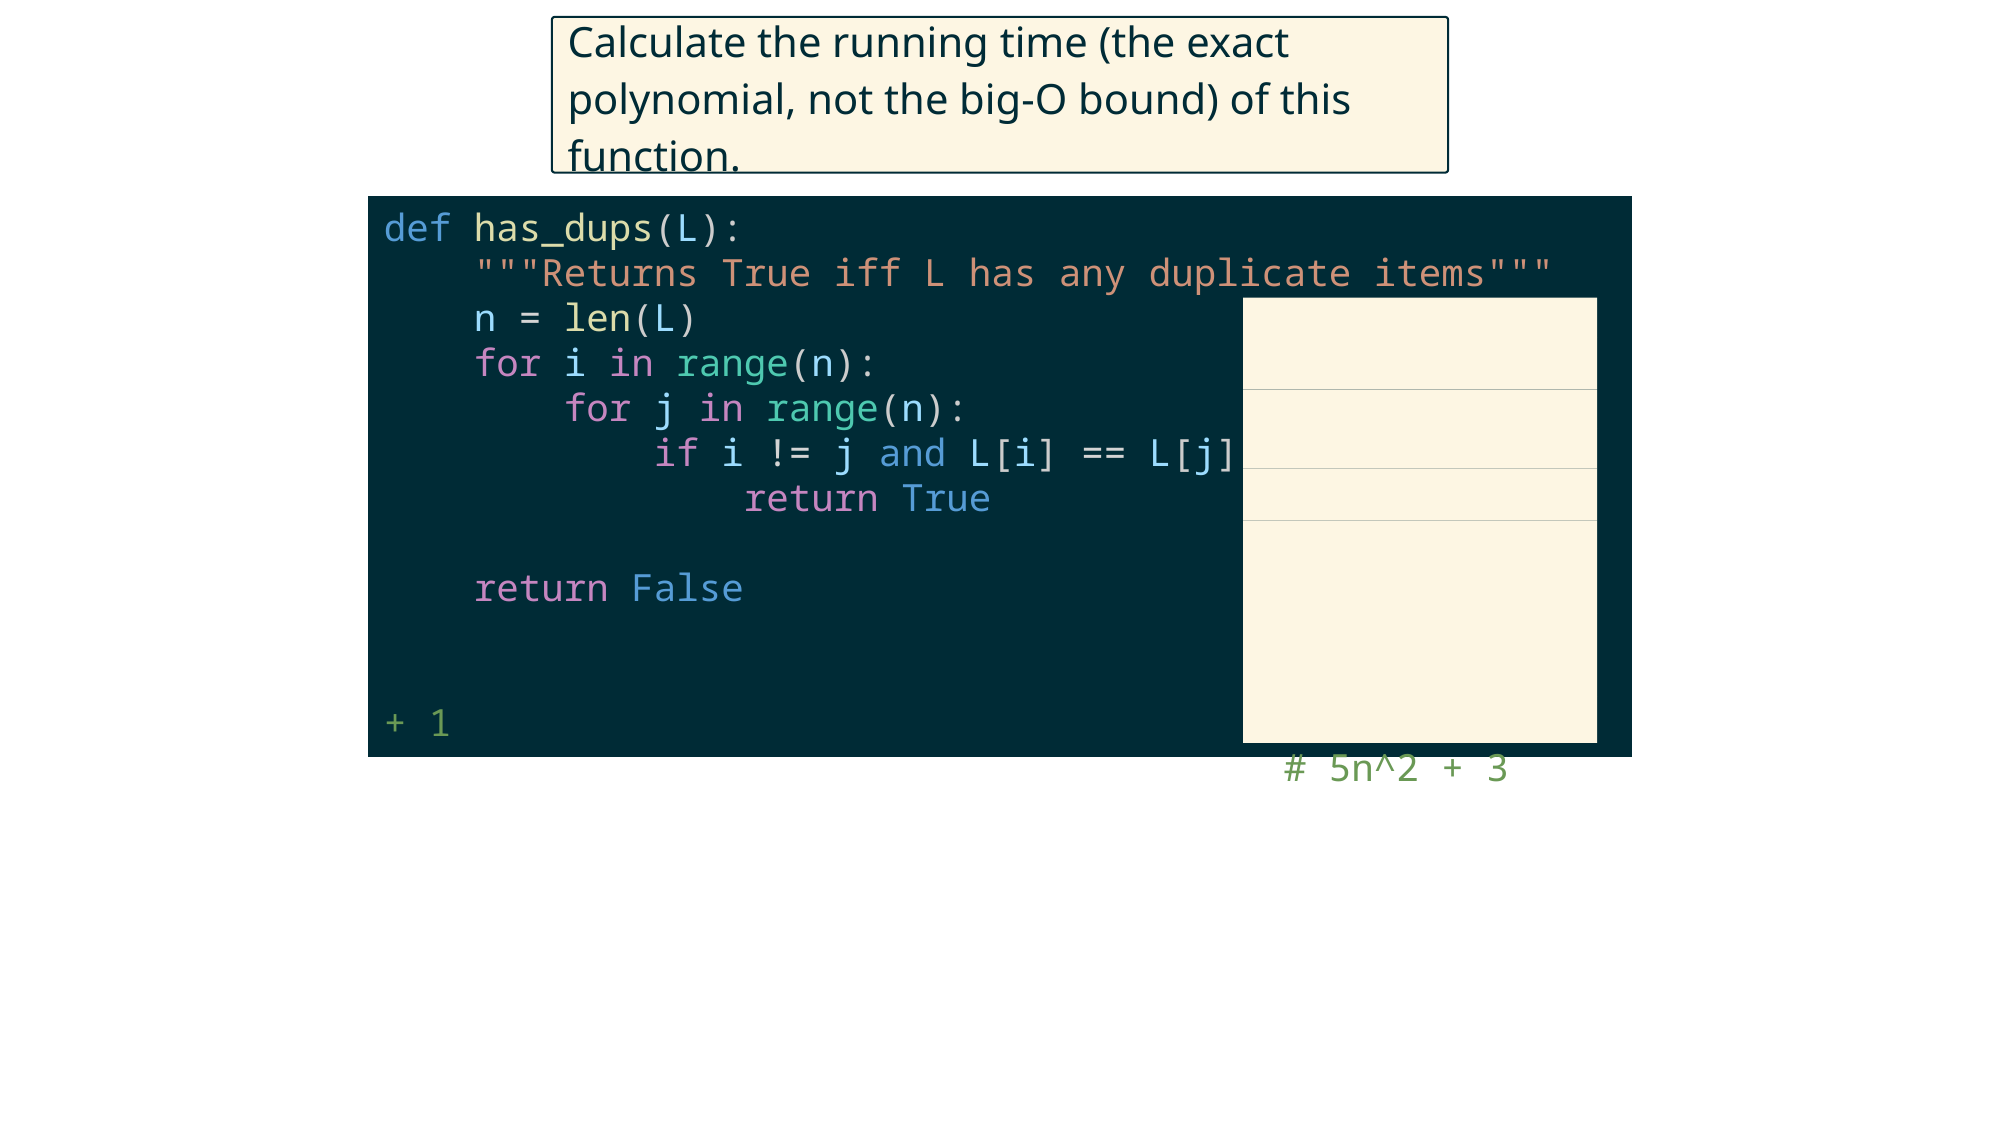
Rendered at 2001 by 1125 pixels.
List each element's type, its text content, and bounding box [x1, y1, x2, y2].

text_box [1242, 336, 1599, 388]
text_box [1242, 612, 1599, 695]
text_box Calculate the running time (the exact polynomial, not the big-O bound) of this function. [550, 15, 1450, 175]
text_box [1242, 519, 1599, 612]
text_box def has_dups(L): """Returns True iff L has any duplicate items""" n = len(L) # 2 for i in range(n): # n* for j in range(n): # n* if i != j and L[i] == L[j]: # 5+ return True # 1 return False # 1 #--------- # 2 + n(n(5)) + 1 # 5n^2 + 3 [368, 195, 1632, 758]
text_box [1242, 388, 1599, 427]
text_box [1242, 296, 1599, 336]
text_box [1242, 695, 1599, 745]
text_box [1242, 427, 1599, 467]
text_box [1242, 467, 1599, 519]
